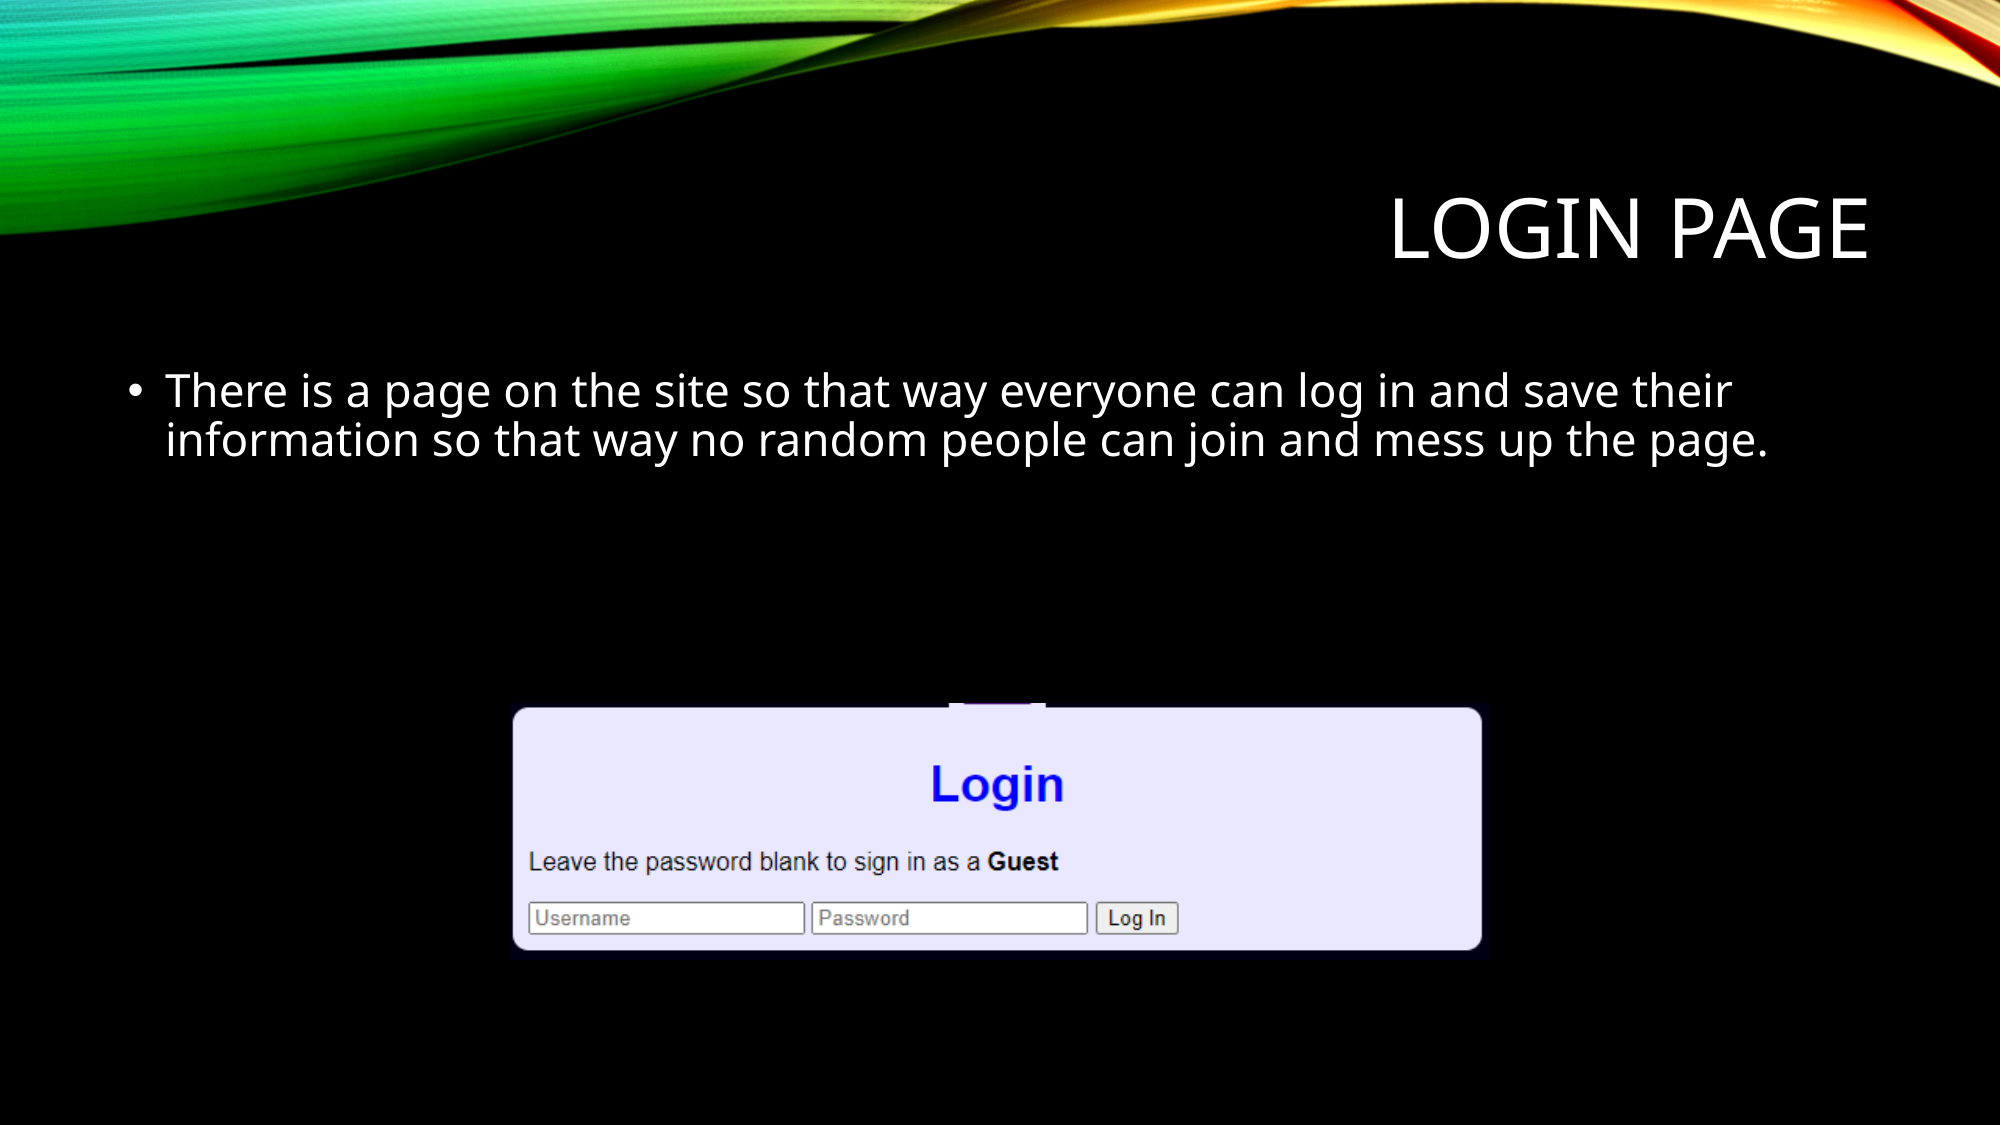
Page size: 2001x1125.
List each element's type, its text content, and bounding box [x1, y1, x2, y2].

title Login page [474, 125, 1888, 338]
list There is a page on the site so that way everyone can log in and save their information so that way no random people can join and mess up the page. [112, 360, 1888, 1021]
picture [0, 0, 2000, 237]
picture [509, 703, 1491, 961]
